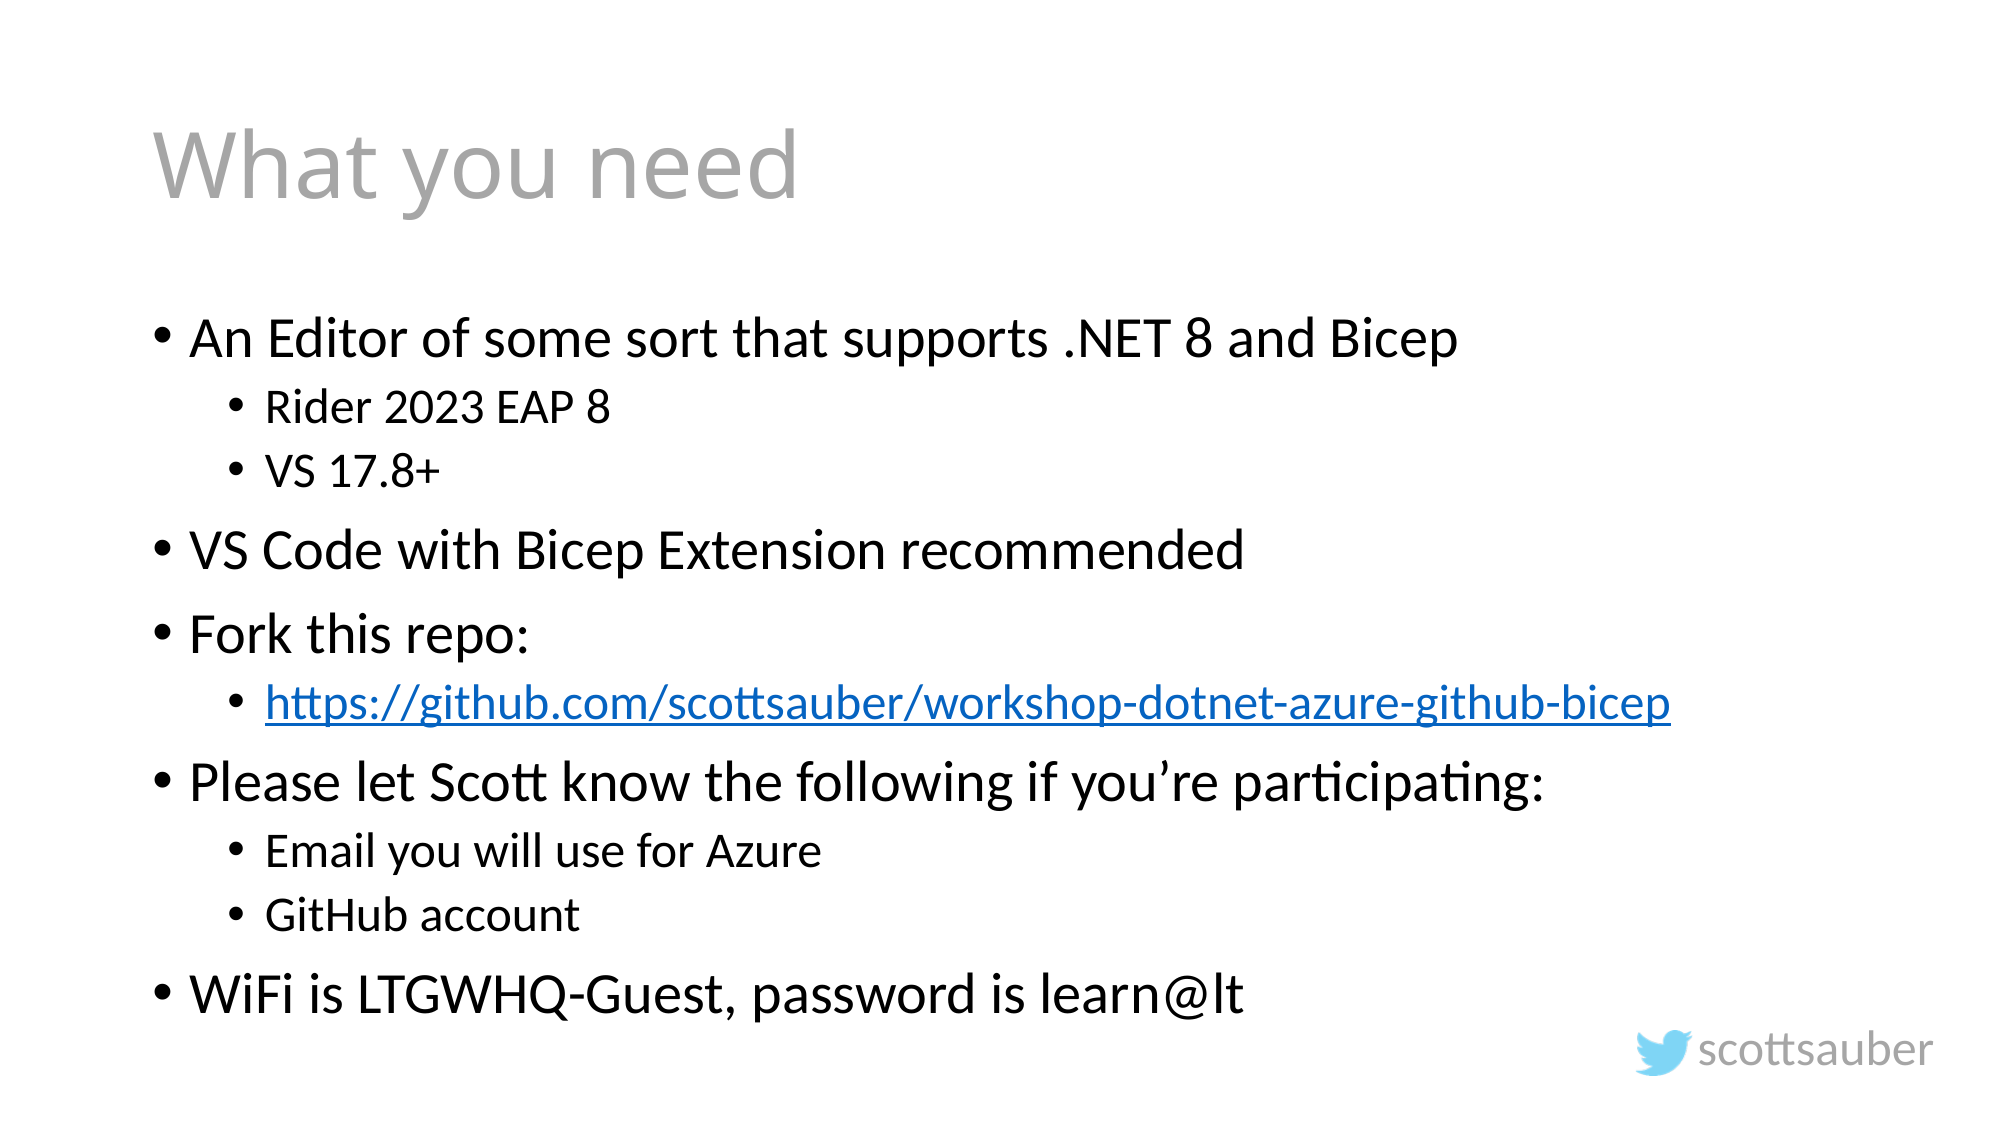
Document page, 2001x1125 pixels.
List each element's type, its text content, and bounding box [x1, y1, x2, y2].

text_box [1635, 1014, 1986, 1093]
title What you need [137, 59, 1863, 278]
list An Editor of some sort that supports .NET 8 and Bicep Rider 2023 EAP 8 VS 17.8+ VS Code with Bicep Extension recommended Fork this repo: https://github.com/scottsauber/workshop-dotnet-azure-github-bicep Please let Scott know the following if you’re participating: Email you will use for Azure GitHub account WiFi is LTGWHQ-Guest, password is learn@lt [137, 299, 1863, 1084]
